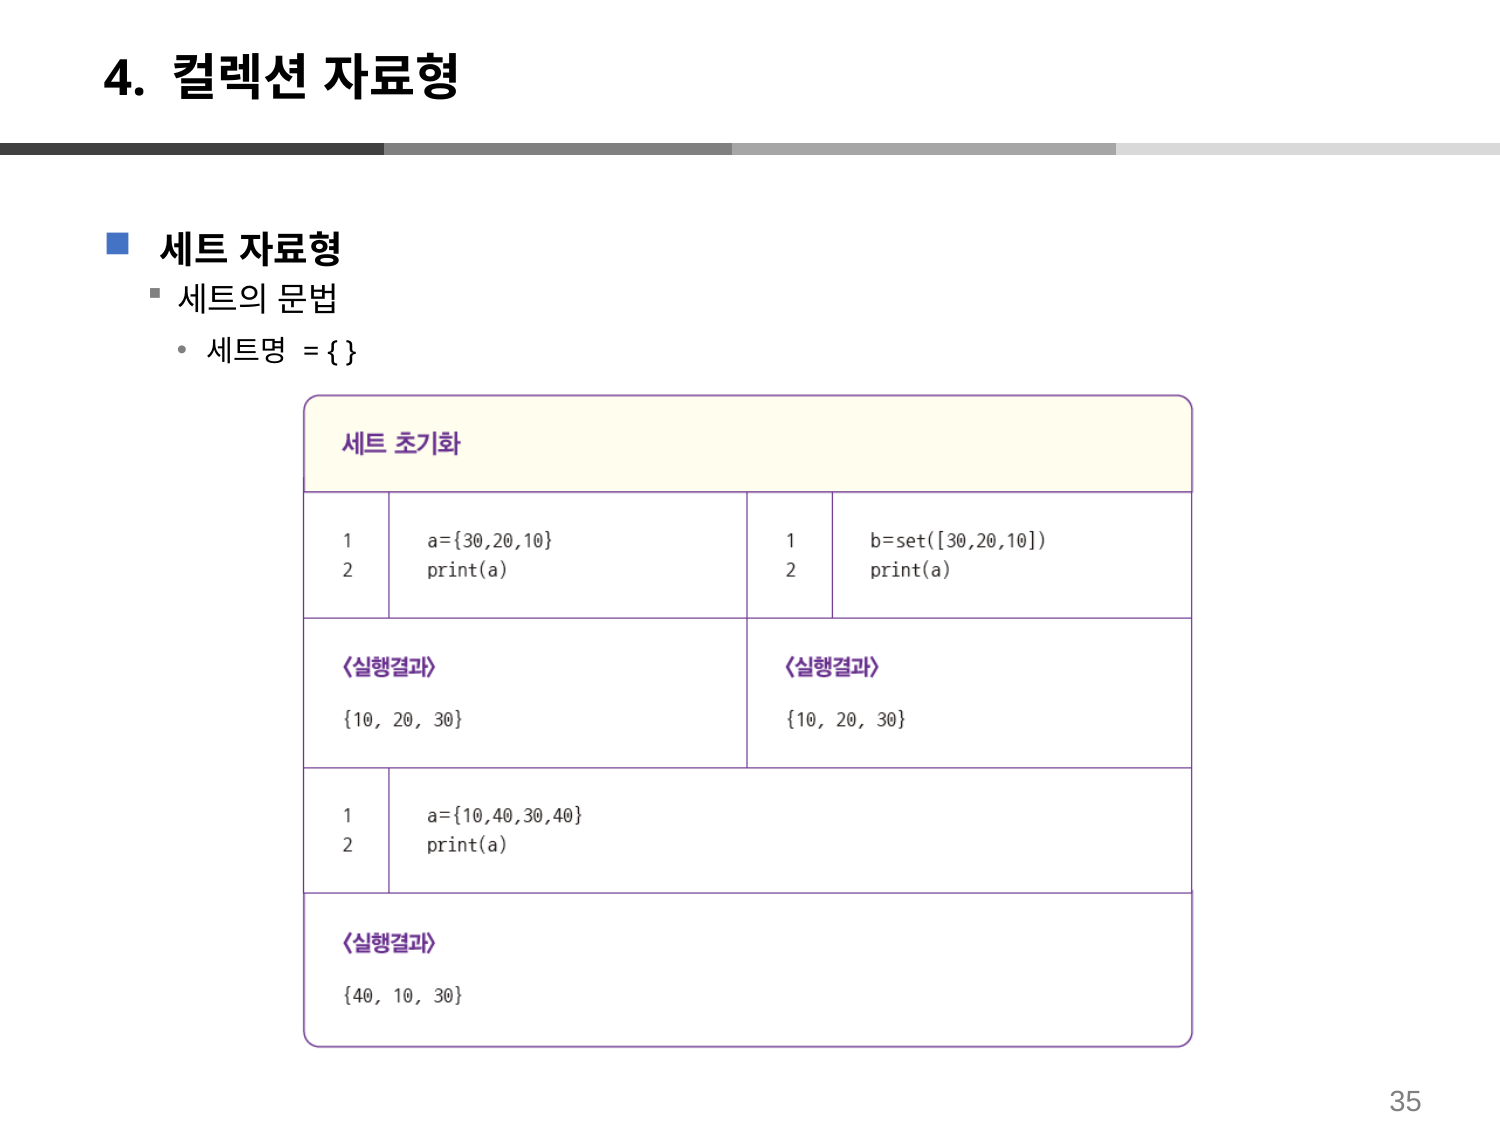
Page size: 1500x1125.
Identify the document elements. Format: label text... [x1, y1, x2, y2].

picture [296, 386, 1204, 1062]
list 세트 자료형 세트의 문법 세트명 = { } [88, 196, 1423, 1083]
title 4. 컬렉션 자료형 [88, 30, 1211, 121]
